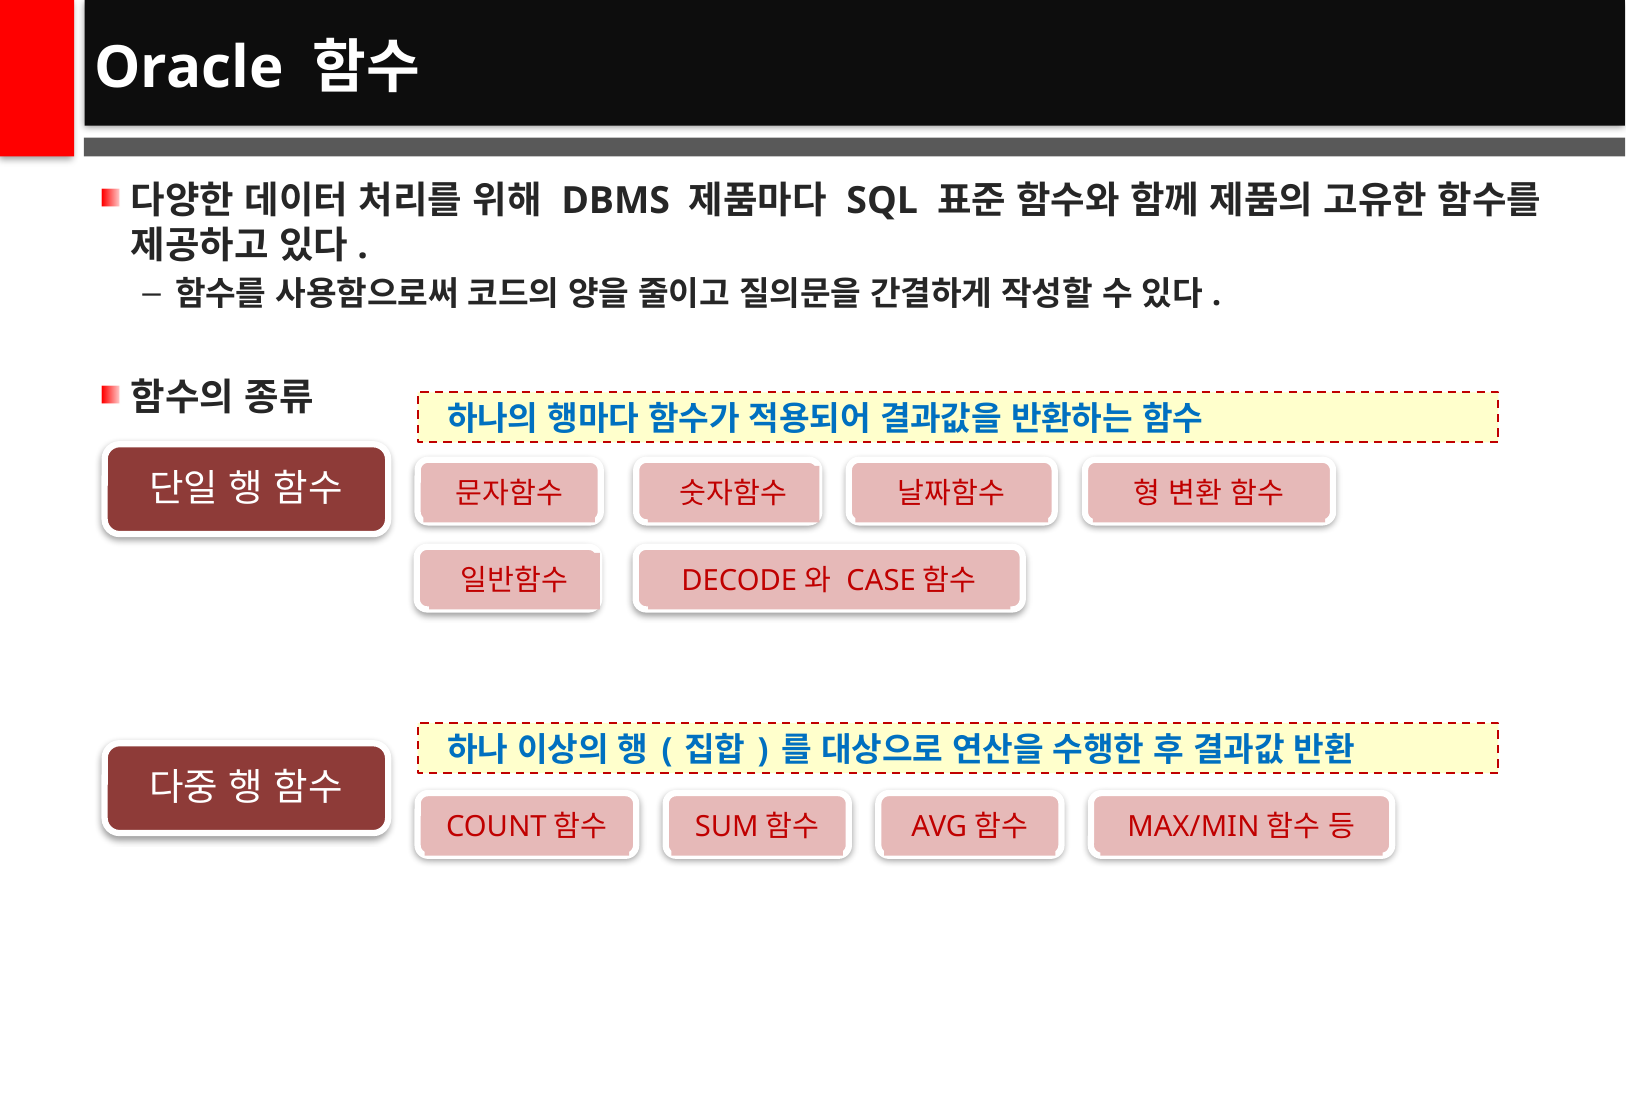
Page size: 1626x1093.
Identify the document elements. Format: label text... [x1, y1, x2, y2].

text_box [104, 392, 1499, 856]
list 다양한 데이터 처리를 위해 DBMS 제품마다 SQL 표준 함수와 함께 제품의 고유한 함수를 제공하고 있다. 함수를 사용함으로써 코드의 양을 줄이고 질의문을 간결하게 작성할 수 있다. 함수의 종류 [85, 168, 1563, 1036]
title Oracle 함수 [79, 3, 1625, 126]
picture [100, 384, 122, 406]
picture [100, 187, 122, 209]
